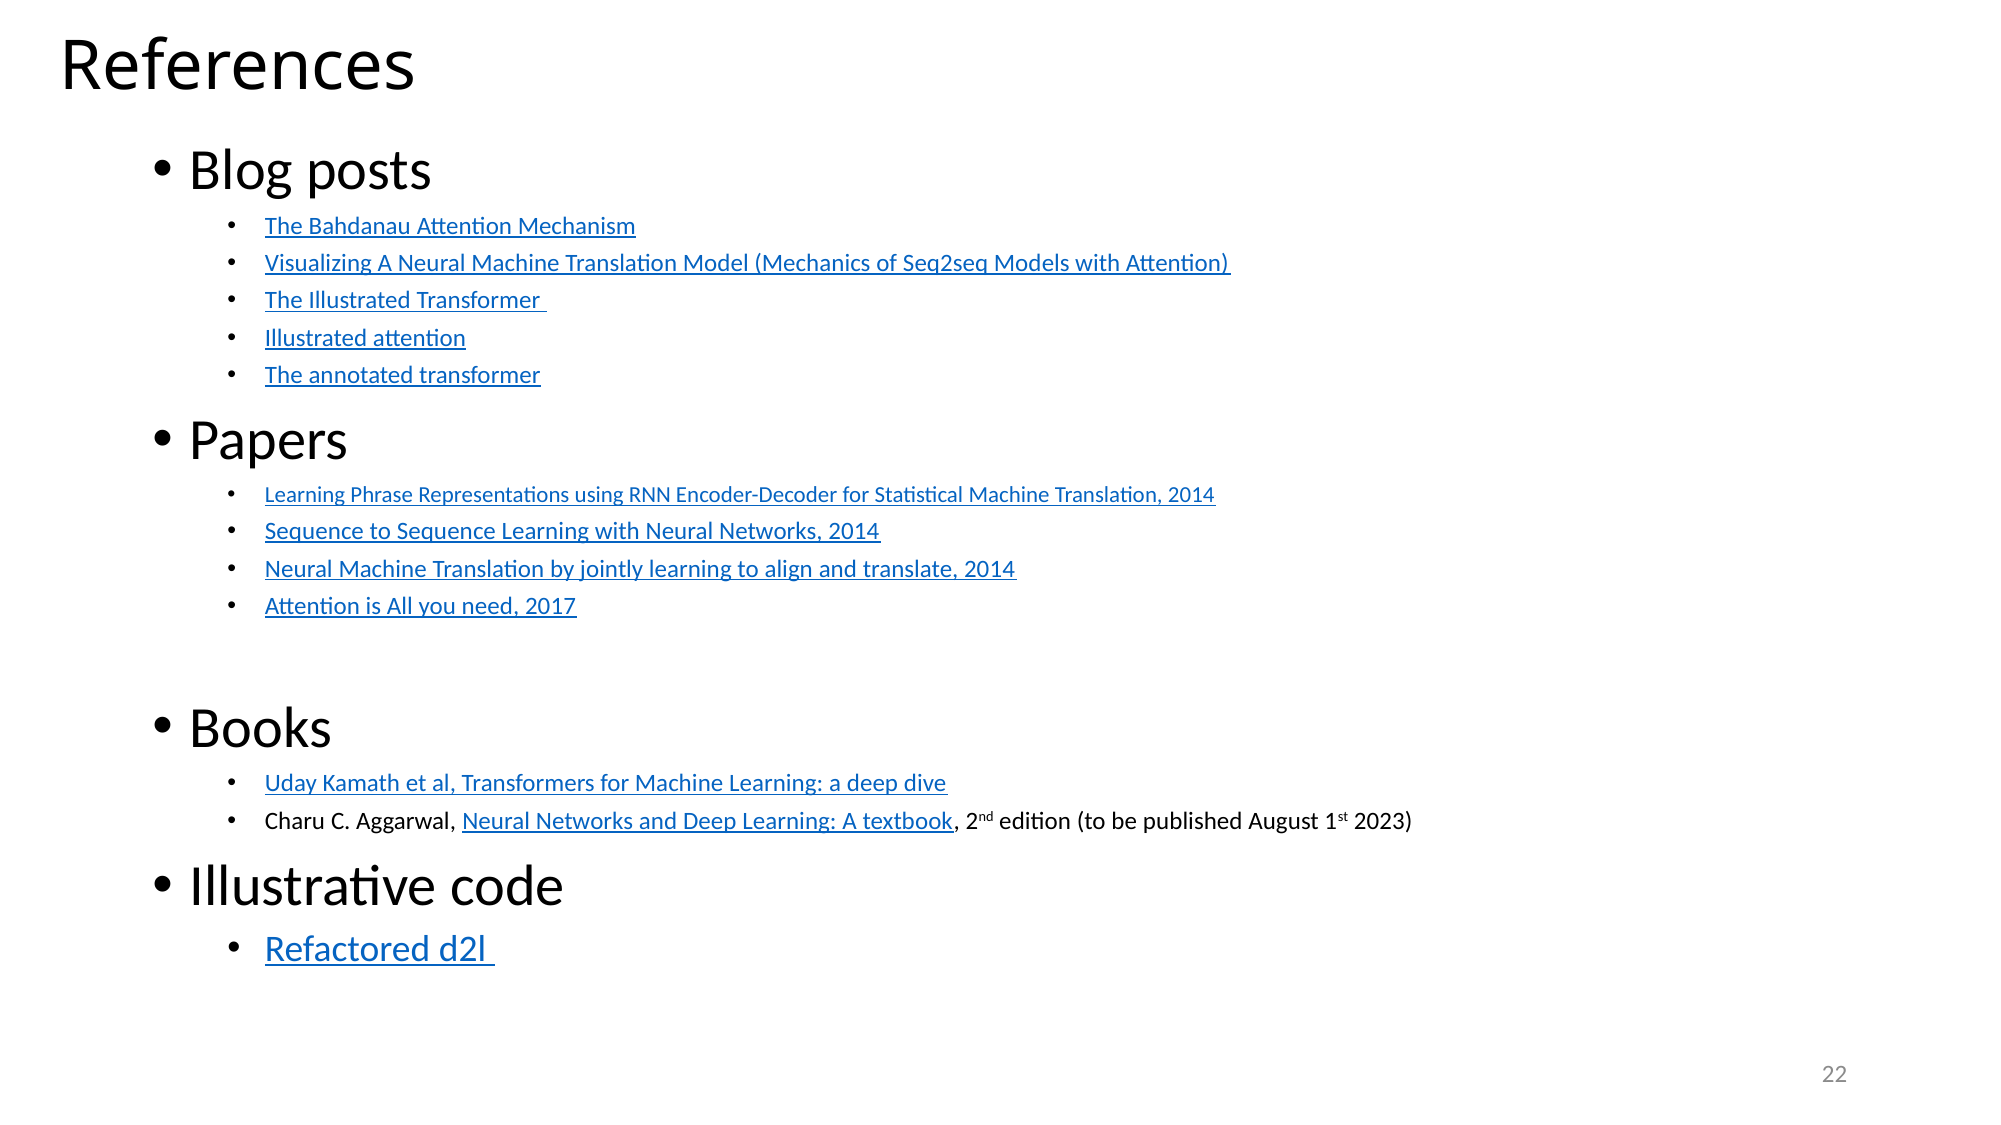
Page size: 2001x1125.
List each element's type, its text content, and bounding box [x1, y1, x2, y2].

list Blog posts The Bahdanau Attention Mechanism Visualizing A Neural Machine Translation Model (Mechanics of Seq2seq Models with Attention) The Illustrated Transformer Illustrated attention The annotated transformer Papers Learning Phrase Representations using RNN Encoder-Decoder for Statistical Machine Translation, 2014 Sequence to Sequence Learning with Neural Networks, 2014 Neural Machine Translation by jointly learning to align and translate, 2014 Attention is All you need, 2017 Books Uday Kamath et al, Transformers for Machine Learning: a deep dive Charu C. Aggarwal, Neural Networks and Deep Learning: A textbook, 2nd edition (to be published August 1st 2023) Illustrative code Refactored d2l [137, 132, 1863, 1014]
slide_number 22 [1412, 1042, 1863, 1103]
title References [44, 22, 1770, 112]
